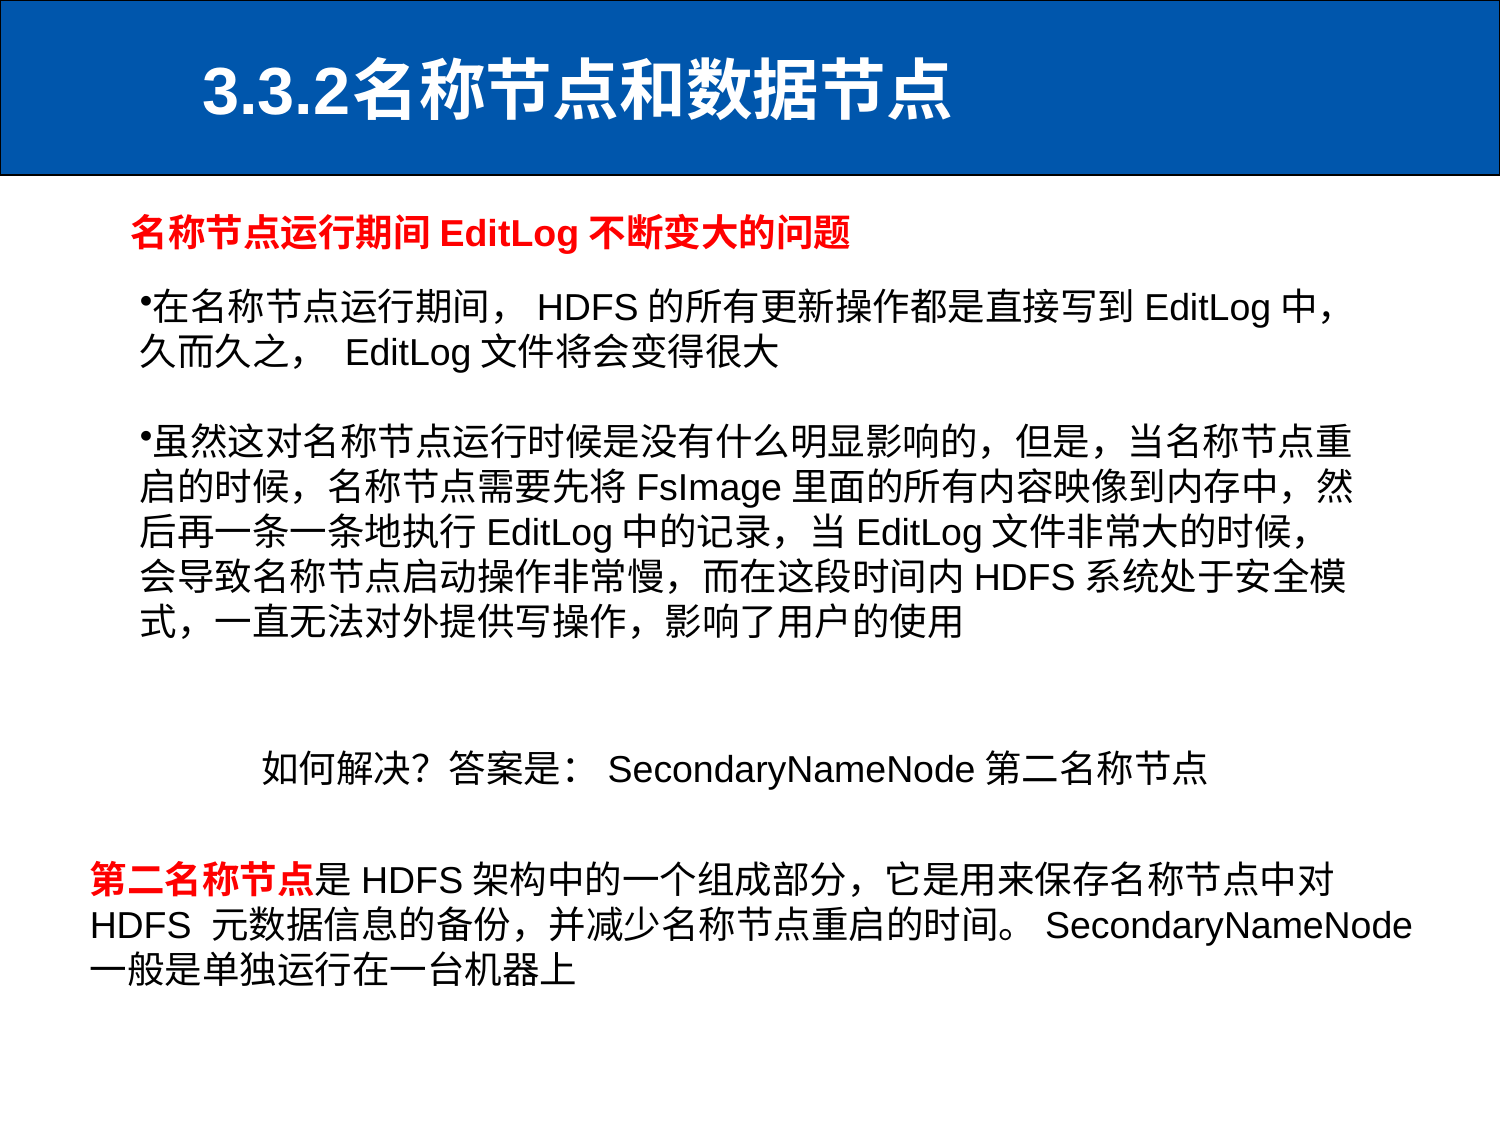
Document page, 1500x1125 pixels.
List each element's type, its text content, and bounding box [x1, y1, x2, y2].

text_box 第二名称节点是HDFS架构中的一个组成部分，它是用来保存名称节点中对HDFS 元数据信息的备份，并减少名称节点重启的时间。SecondaryNameNode一般是单独运行在一台机器上 [74, 848, 1438, 999]
text_box 名称节点运行期间EditLog不断变大的问题 [115, 201, 866, 262]
title 3.3.2 名称节点和数据节点 [187, 12, 1500, 163]
text_box 在名称节点运行期间，HDFS的所有更新操作都是直接写到EditLog中，久而久之， EditLog文件将会变得很大 虽然这对名称节点运行时候是没有什么明显影响的，但是，当名称节点重启的时候，名称节点需要先将FsImage里面的所有内容映像到内存中，然后再一条一条地执行EditLog中的记录，当EditLog文件非常大的时候，会导致名称节点启动操作非常慢，而在这段时间内HDFS系统处于安全模式，一直无法对外提供写操作，影响了用户的使用 [125, 275, 1375, 651]
text_box 如何解决？答案是：SecondaryNameNode第二名称节点 [246, 737, 1225, 798]
